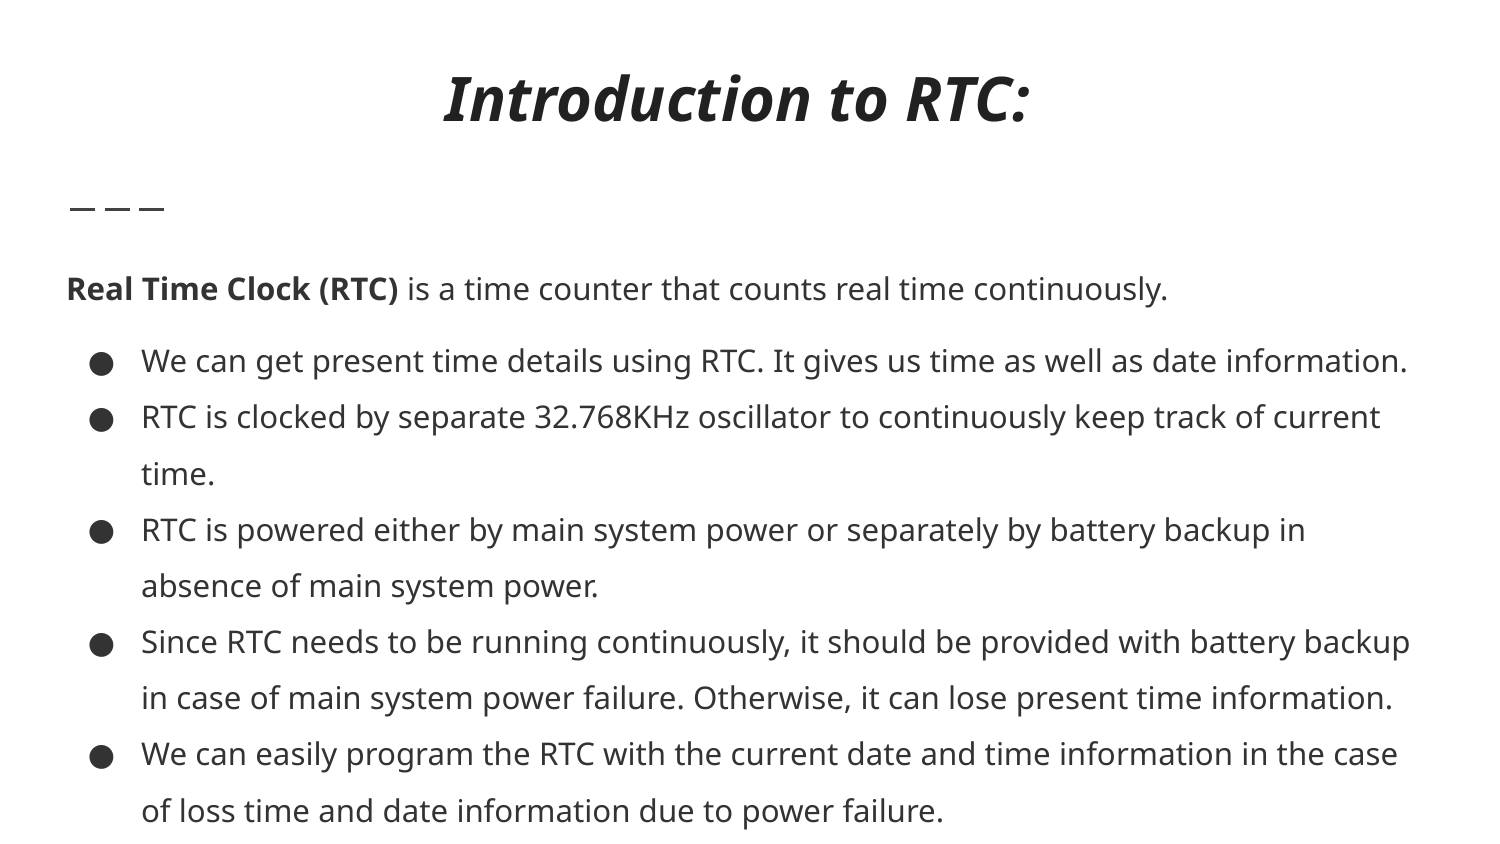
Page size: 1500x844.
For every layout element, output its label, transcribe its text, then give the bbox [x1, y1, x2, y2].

list Real Time Clock (RTC) is a time counter that counts real time continuously. We can get present time details using RTC. It gives us time as well as date information. RTC is clocked by separate 32.768KHz oscillator to continuously keep track of current time. RTC is powered either by main system power or separately by battery backup in absence of main system power. Since RTC needs to be running continuously, it should be provided with battery backup in case of main system power failure. Otherwise, it can lose present time information. We can easily program the RTC with the current date and time information in the case of loss time and date information due to power failure. [51, 234, 1449, 811]
title Introduction to RTC: [39, 28, 1437, 149]
